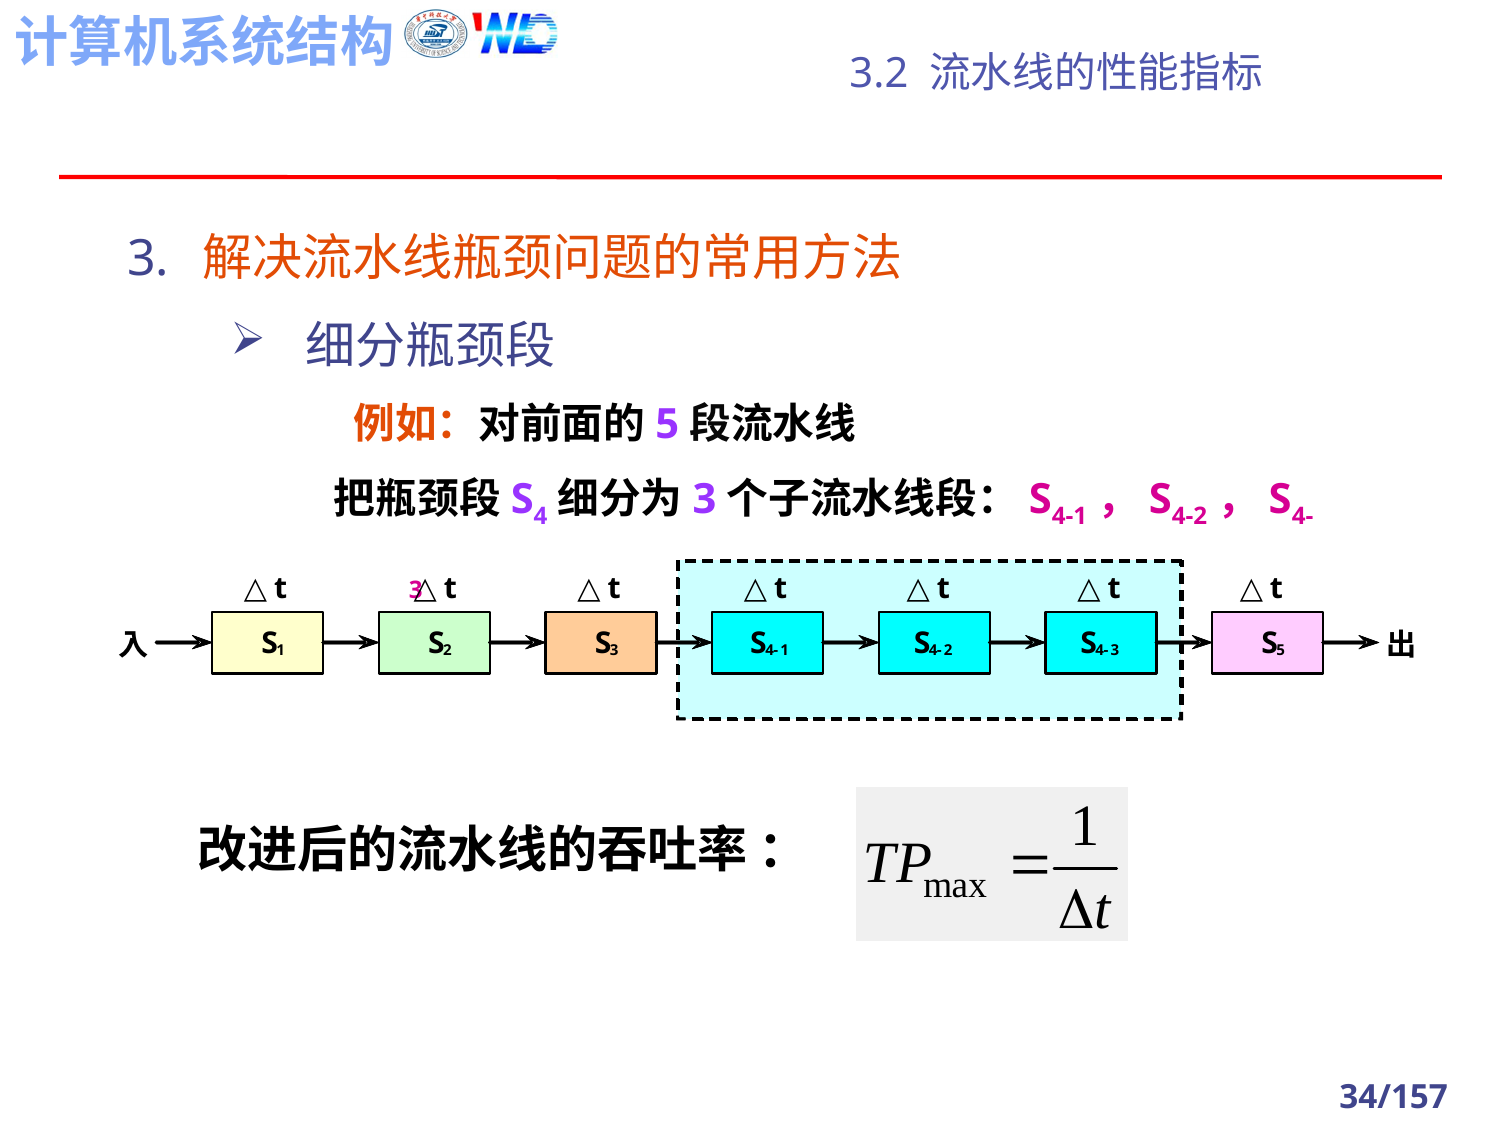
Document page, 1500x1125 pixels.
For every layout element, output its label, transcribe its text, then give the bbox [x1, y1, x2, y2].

picture [401, 9, 558, 58]
text_box 改进后的流水线的吞吐率 ： [183, 810, 850, 886]
title 3.2 流水线的性能指标 [637, 40, 1476, 104]
list 解决流水线瓶颈问题的常用方法 细分瓶颈段 例如：对前面的5段流水线 把瓶颈段S4细分为3个子流水线段：S4-1，S4-2，S4-3 [112, 199, 1341, 549]
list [111, 550, 1424, 732]
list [855, 786, 1129, 942]
